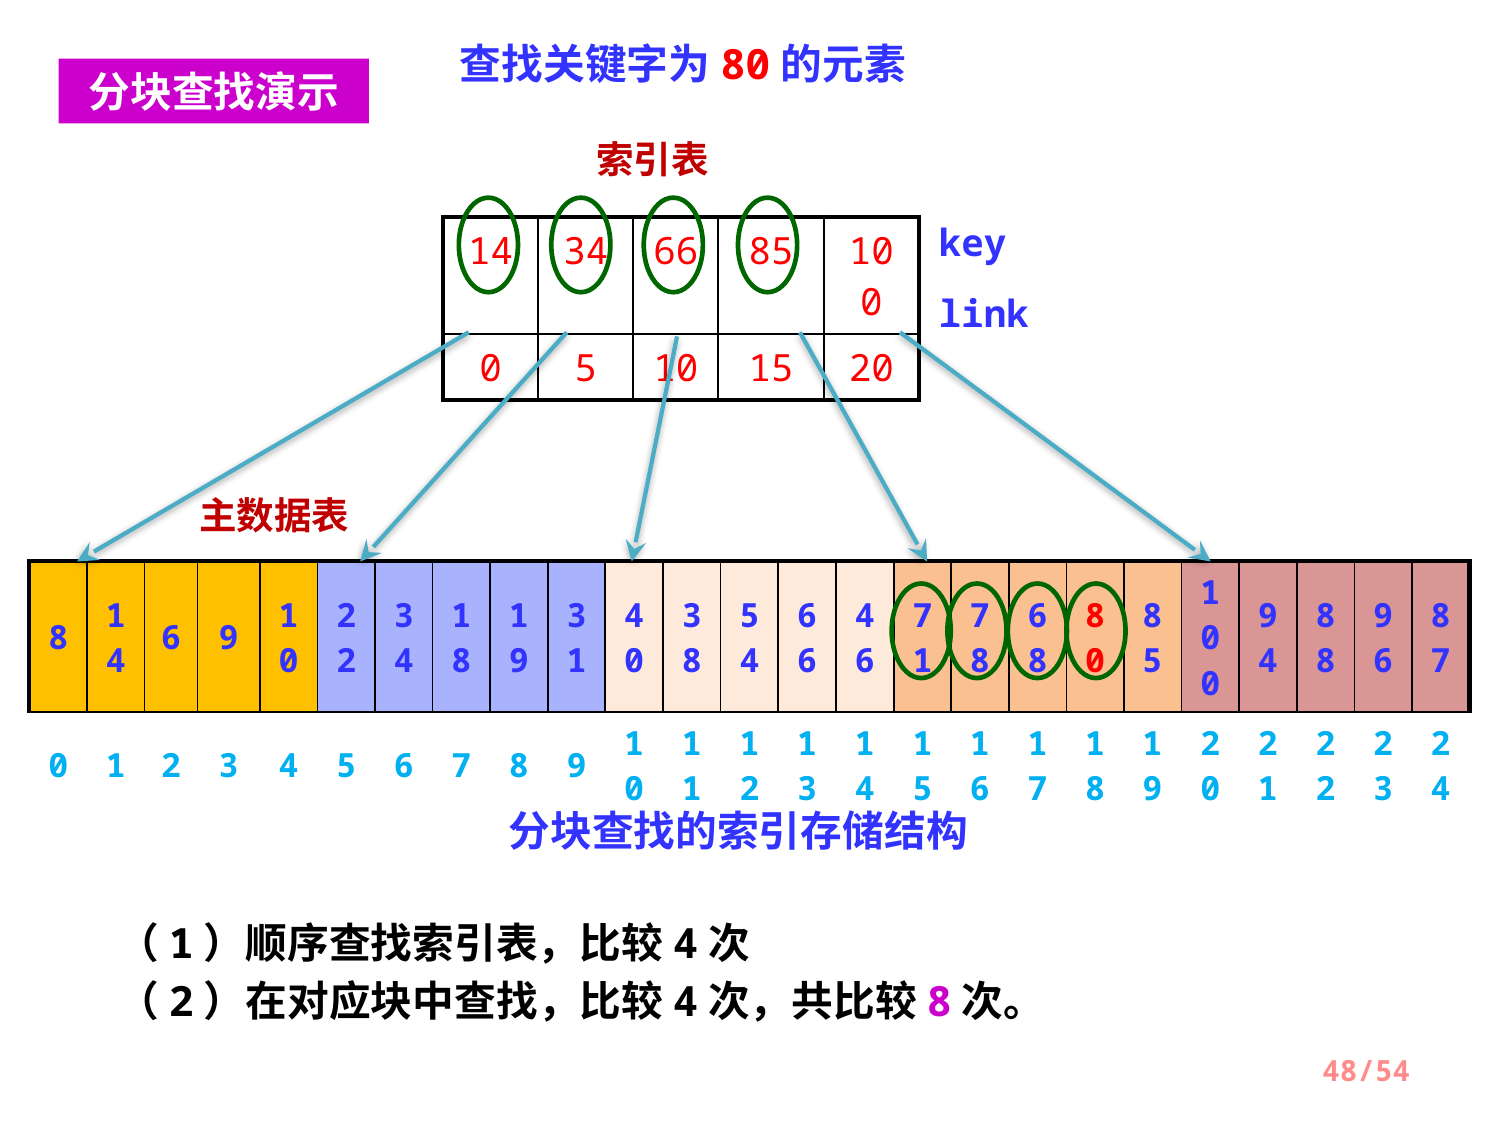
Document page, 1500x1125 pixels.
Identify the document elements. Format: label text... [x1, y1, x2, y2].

table_cell 10 [672, 335, 717, 398]
text_box [77, 330, 470, 562]
table_cell 13 [778, 713, 836, 796]
table_header 8 [31, 563, 86, 711]
table_cell 6 [375, 713, 433, 818]
text_box [551, 197, 611, 293]
table_cell 5 [539, 335, 632, 398]
table_header 78 [952, 636, 1008, 711]
text_box [891, 583, 949, 679]
table_header 14 [88, 563, 144, 711]
table_cell 4 [260, 713, 317, 818]
table_header 96 [1355, 563, 1411, 711]
table_cell 2 [144, 713, 198, 818]
table_header 66 [779, 563, 835, 711]
table_header 94 [1240, 563, 1296, 711]
text_box key [938, 218, 1093, 265]
table_header 100 [825, 219, 917, 333]
text_box link [938, 289, 1093, 335]
table_header 10 [261, 563, 317, 711]
table_cell 19 [1124, 713, 1181, 818]
table_cell 24 [1412, 713, 1470, 818]
table_cell 22 [1297, 713, 1354, 818]
table_cell 12 [721, 713, 778, 796]
table_header 46 [837, 563, 893, 711]
table_header 34 [376, 563, 432, 711]
table_cell 15 [719, 335, 823, 398]
table_cell 14 [836, 713, 894, 796]
text_box 查找关键字为80的元素 [445, 30, 1072, 96]
table_cell 18 [1066, 713, 1124, 818]
table_header 34 [539, 219, 632, 333]
table_header 31 [549, 563, 604, 711]
table_cell 20 [1181, 713, 1239, 818]
table_header 18 [433, 563, 489, 711]
table_cell 0 [445, 335, 537, 398]
table_header 9 [198, 563, 259, 711]
text_box （1）顺序查找索引表，比较4次 （2）在对应块中查找，比较4次，共比较8次。 [92, 888, 1230, 1045]
table_cell 1 [87, 713, 144, 818]
table_header 68 [1010, 563, 1066, 613]
text_box 分块查找的索引存储结构 [421, 796, 1055, 862]
table_header 40 [606, 563, 662, 711]
text_box 索引表 [596, 136, 750, 182]
text_box [947, 583, 1007, 679]
table_cell 20 [825, 335, 917, 398]
table_cell 21 [1239, 713, 1297, 818]
table_cell 8 [490, 713, 548, 796]
table_header 66 [634, 219, 717, 333]
table_header 38 [664, 563, 720, 711]
table_header 80 [1067, 647, 1123, 711]
table_header 85 [719, 219, 823, 333]
table_cell 17 [1009, 713, 1066, 818]
table_cell 5 [317, 713, 375, 818]
table_cell 23 [1354, 713, 1412, 818]
text_box [360, 330, 569, 562]
table_header 6 [145, 563, 197, 711]
text_box [1007, 583, 1067, 679]
table_header 80 [1067, 563, 1123, 615]
table_cell 15 [894, 713, 951, 796]
text_box [738, 197, 798, 293]
table_cell 10 [634, 335, 675, 398]
table_header 68 [1010, 648, 1066, 711]
table_header 85 [1125, 563, 1181, 711]
table_header 87 [1413, 563, 1467, 711]
text_box [643, 197, 703, 293]
table_header 100 [1182, 563, 1238, 711]
table_cell 7 [433, 713, 490, 796]
table_header 14 [445, 219, 537, 333]
table_header 22 [318, 563, 374, 711]
text_box [458, 197, 518, 293]
table_cell 9 [548, 713, 605, 796]
text_box [625, 335, 680, 562]
text_box [898, 330, 1211, 562]
text_box [1066, 583, 1126, 679]
text_box 分块查找演示 [58, 58, 369, 124]
table_cell 16 [951, 713, 1009, 796]
table_cell 10 [605, 713, 663, 796]
slide_number 48/54 [1074, 1042, 1425, 1103]
text_box [798, 331, 928, 562]
table_cell 11 [663, 713, 721, 796]
table_header 71 [895, 563, 950, 611]
table_header 54 [721, 563, 777, 711]
text_box 主数据表 [199, 492, 353, 538]
table_header 88 [1298, 563, 1354, 711]
table_header 78 [952, 563, 1008, 626]
table_header 19 [491, 563, 547, 711]
table_cell 3 [198, 713, 260, 818]
table_cell 0 [29, 713, 87, 818]
table_header 71 [895, 651, 950, 711]
